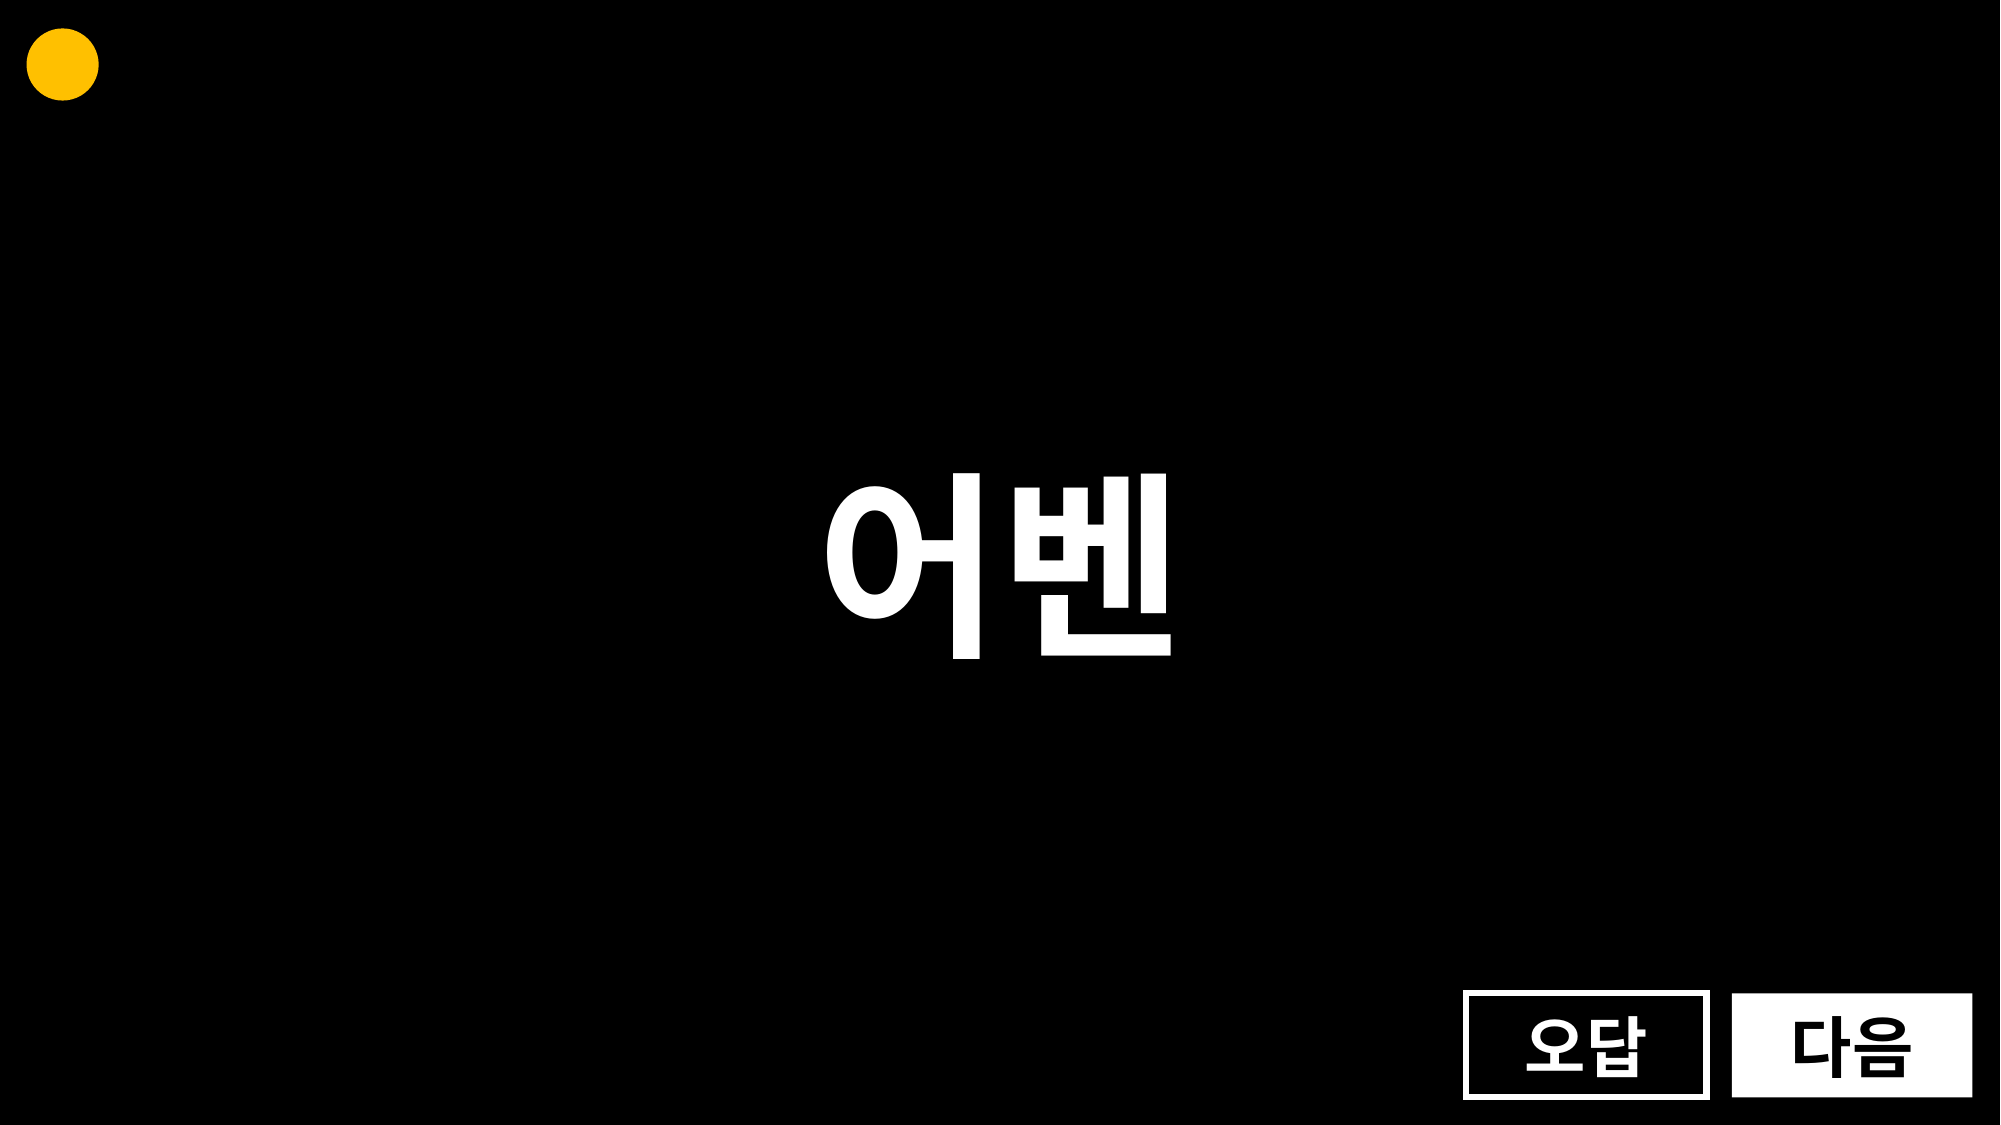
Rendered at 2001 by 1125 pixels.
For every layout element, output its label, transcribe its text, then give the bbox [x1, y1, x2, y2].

text_box 오답 [1465, 992, 1708, 1098]
text_box 어벤 [0, 433, 2000, 689]
text_box [25, 27, 100, 102]
text_box 다음 [1731, 992, 1973, 1098]
